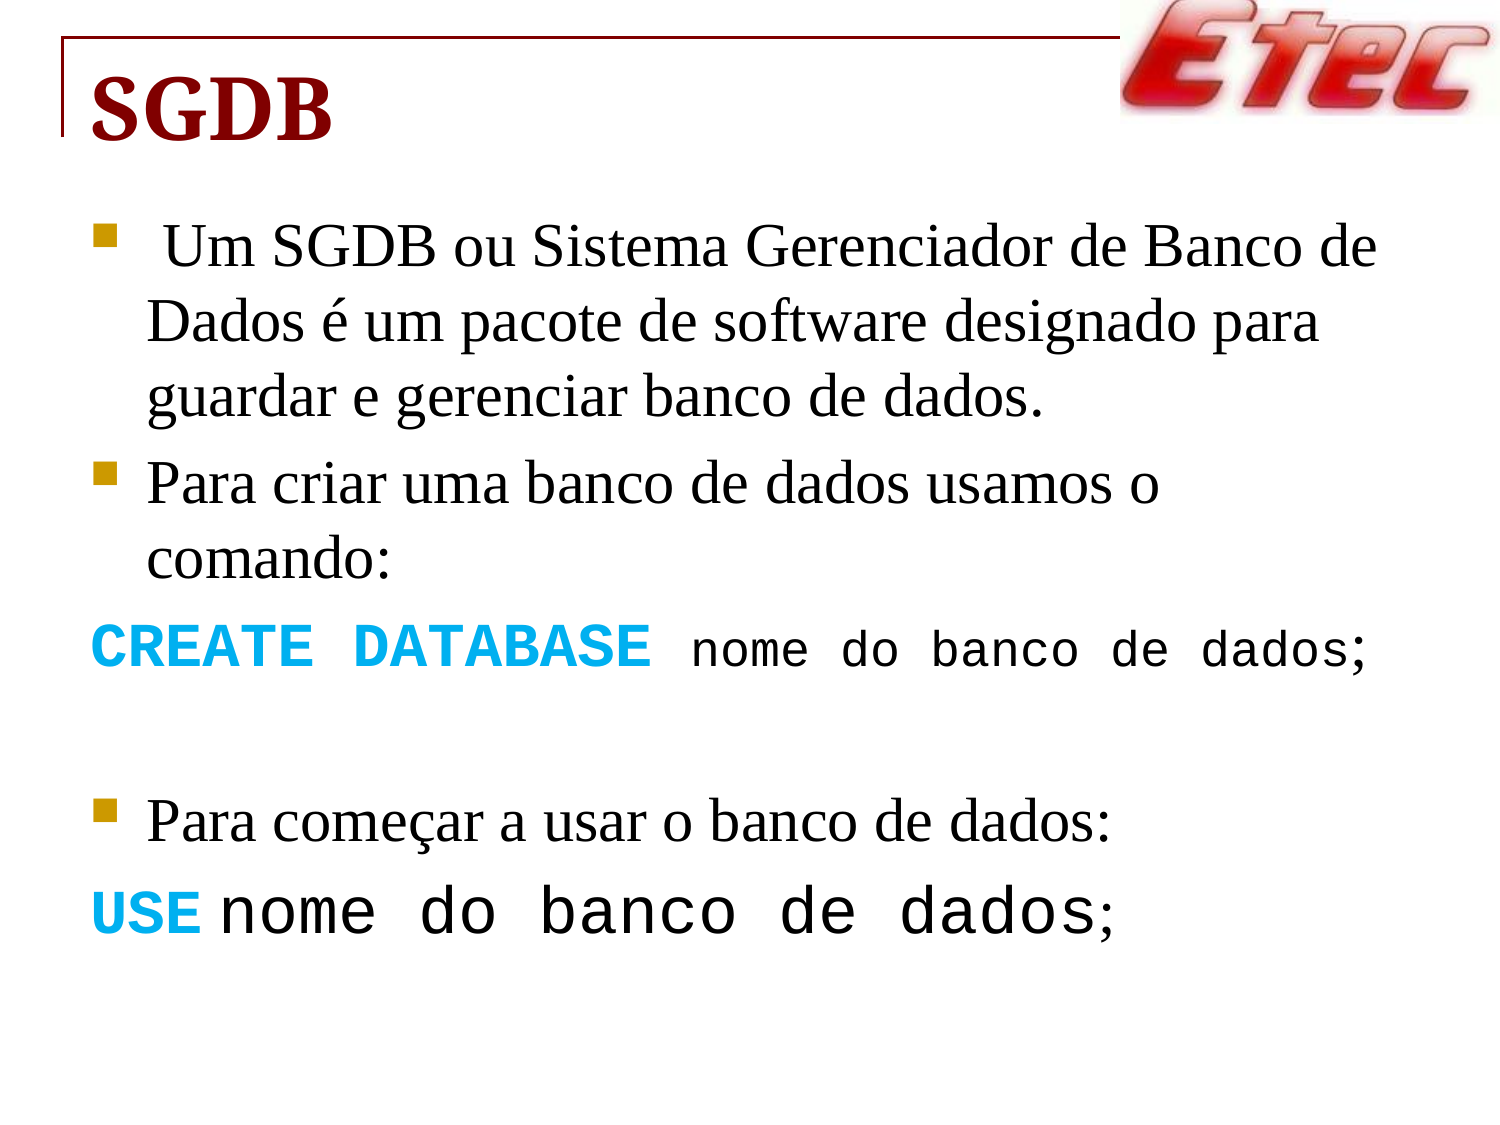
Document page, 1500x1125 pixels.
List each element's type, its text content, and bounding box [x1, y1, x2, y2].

picture [1120, 0, 1500, 124]
title SGDB [74, 45, 1426, 196]
list Um SGDB ou Sistema Gerenciador de Banco de Dados é um pacote de software designado para guardar e gerenciar banco de dados. Para criar uma banco de dados usamos o comando: CREATE DATABASE nome do banco de dados; Para começar a usar o banco de dados: USE nome do banco de dados; [74, 196, 1426, 1006]
